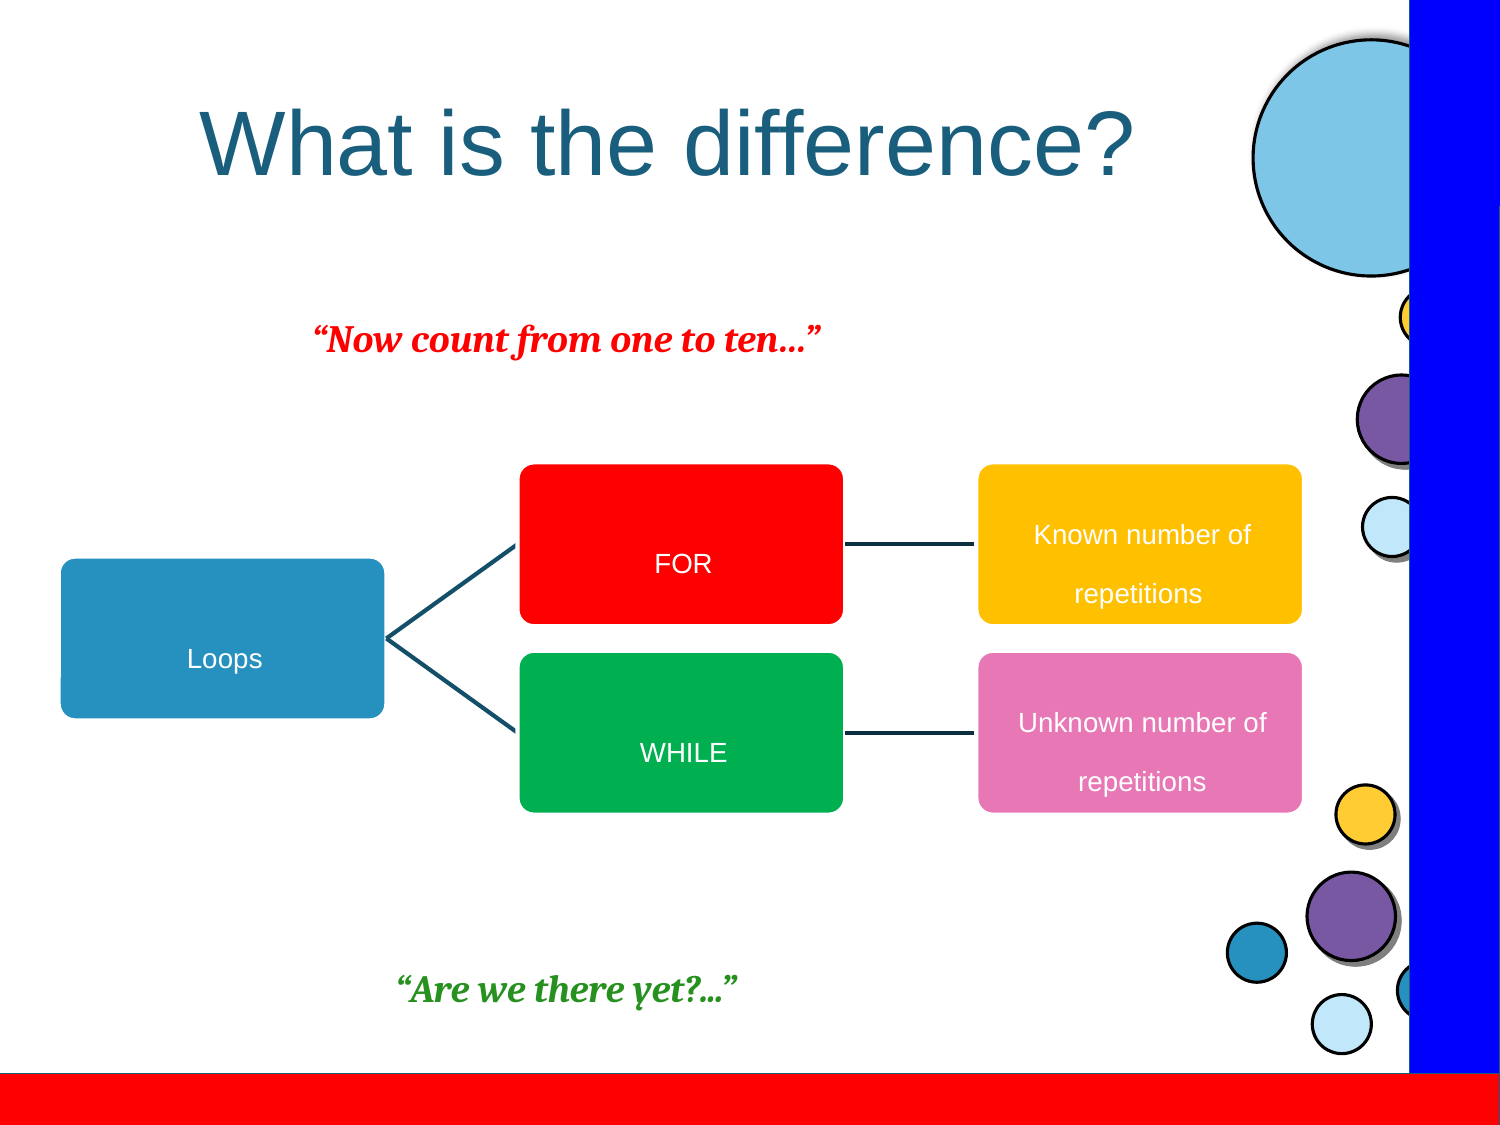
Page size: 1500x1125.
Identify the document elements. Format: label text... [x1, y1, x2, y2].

title What is the difference? [75, 45, 1261, 233]
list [58, 266, 1305, 1010]
